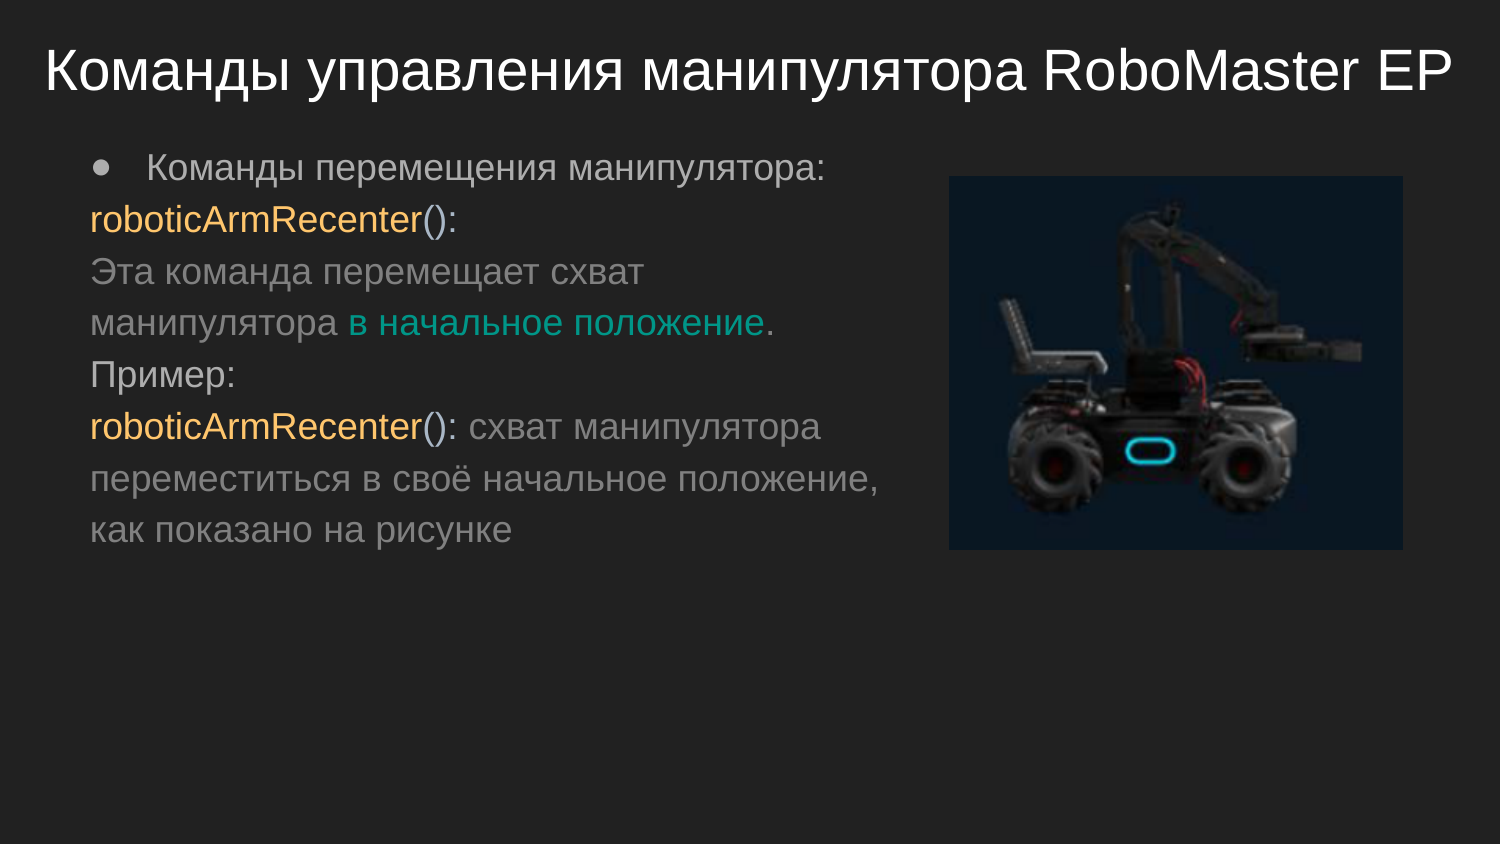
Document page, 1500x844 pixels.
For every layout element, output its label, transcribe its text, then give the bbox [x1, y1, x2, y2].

list Команды перемещения манипулятора: roboticArmRecenter(): Эта команда перемещает схват манипулятора в начальное положение. Пример: roboticArmRecenter(): схват манипулятора переместиться в своё начальное положение, как показано на рисунке [56, 121, 909, 605]
picture [949, 175, 1403, 550]
title Команды управления манипулятора RoboMaster EP [0, 16, 1500, 111]
